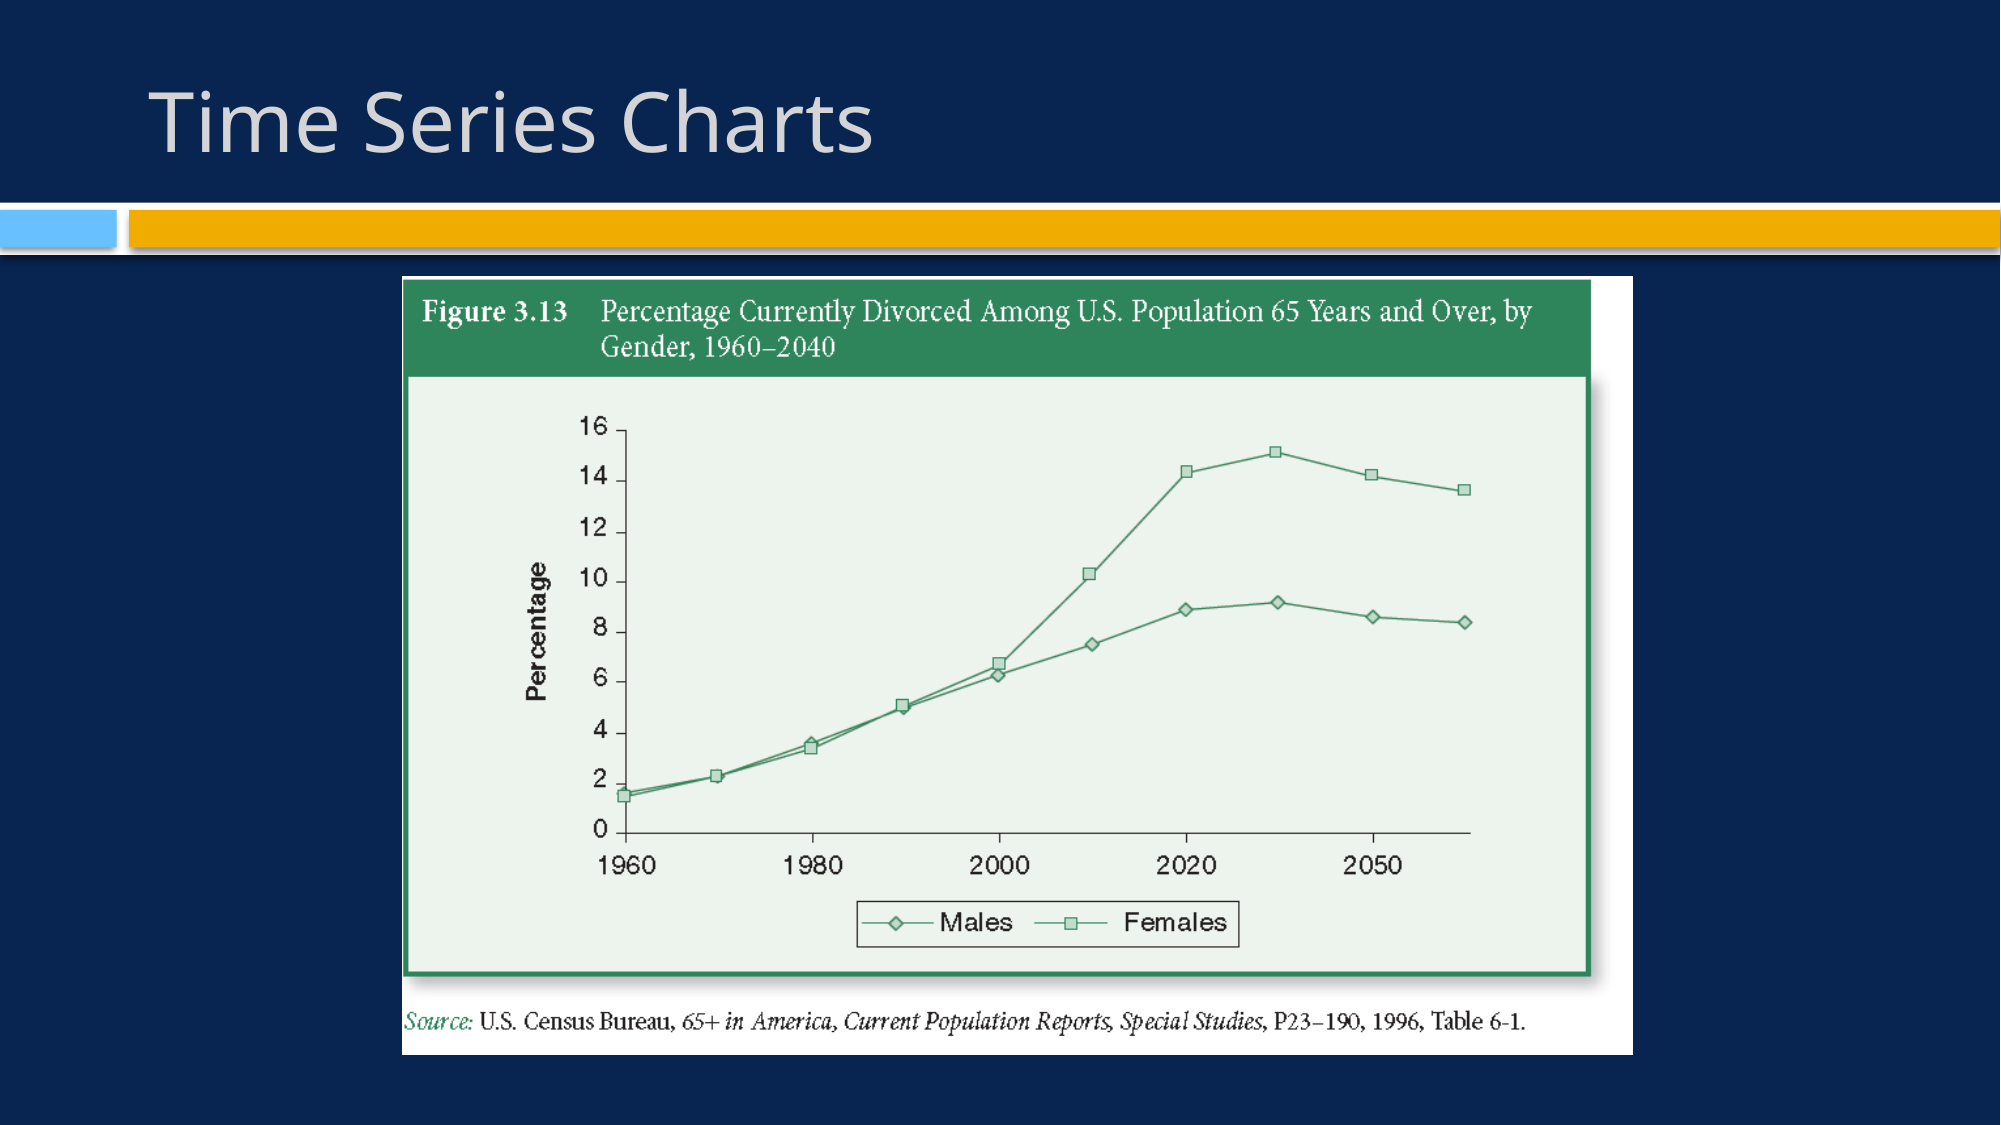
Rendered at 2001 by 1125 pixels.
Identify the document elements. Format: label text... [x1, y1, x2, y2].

picture [402, 276, 1633, 1055]
title Time Series Charts [133, 37, 1918, 201]
